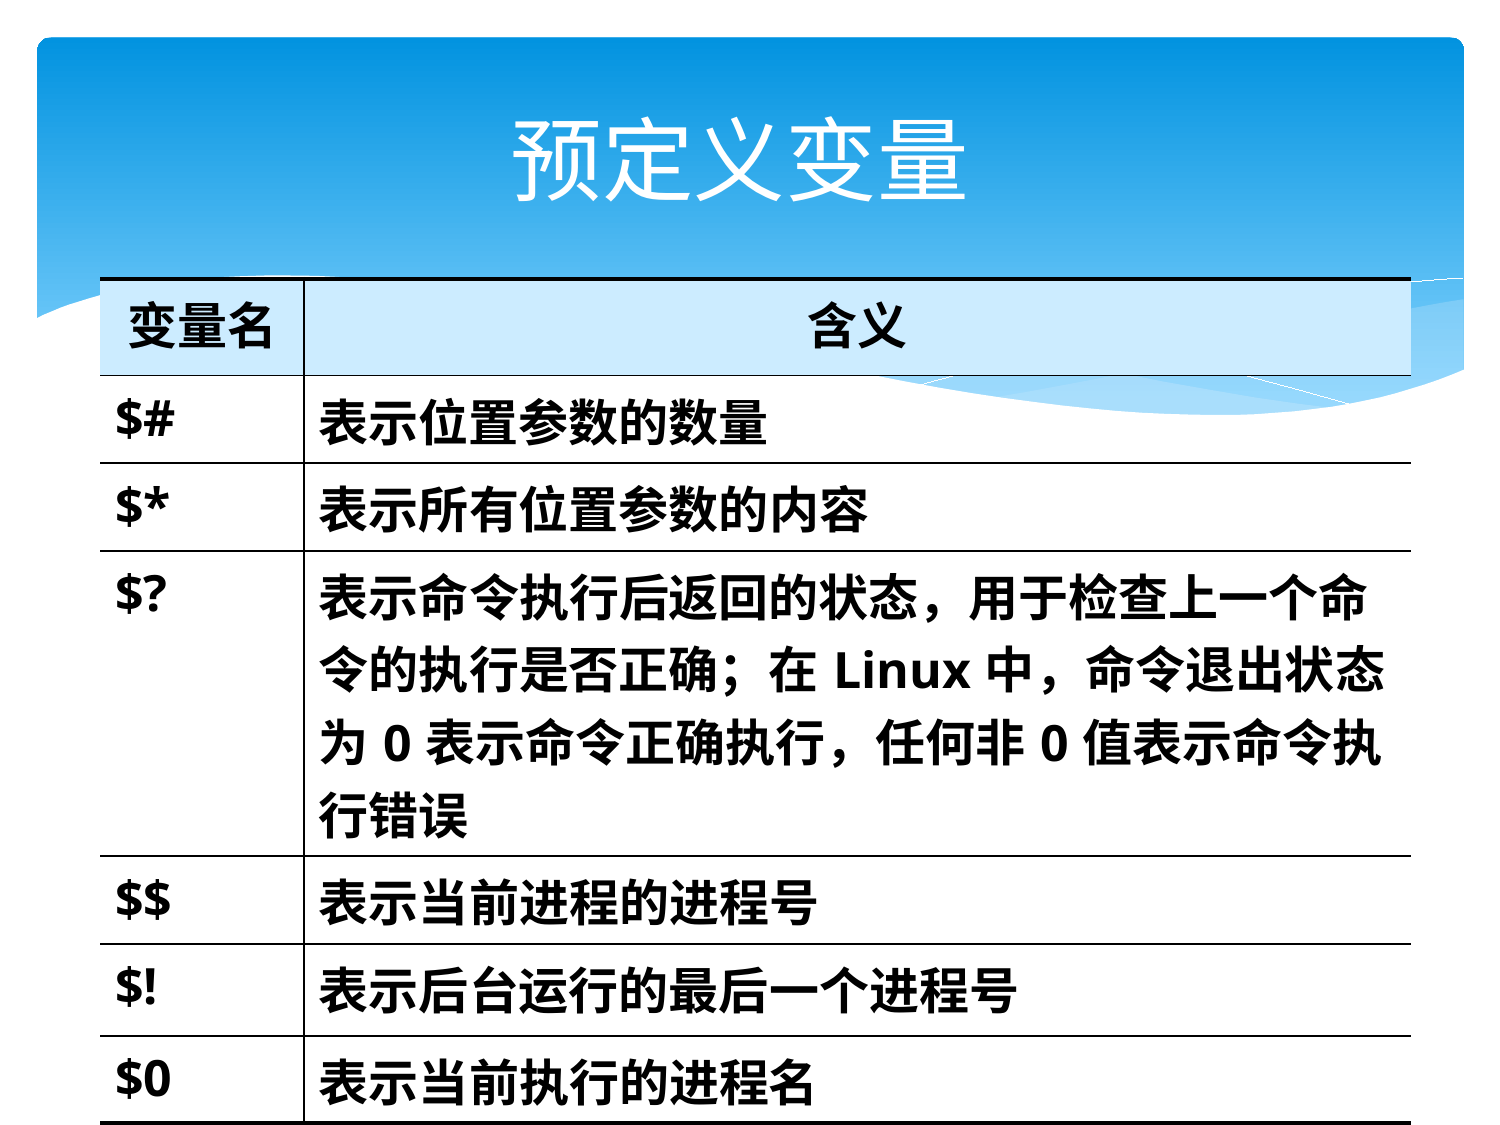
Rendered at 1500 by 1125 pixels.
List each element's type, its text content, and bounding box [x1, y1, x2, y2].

table_header 变量名 [100, 281, 303, 375]
table_cell 表示所有位置参数的内容 [305, 464, 1411, 550]
table_cell 表示命令执行后返回的状态，用于检查上一个命令的执行是否正确；在Linux中，命令退出状态为0表示命令正确执行，任何非0值表示命令执行错误 [305, 552, 1411, 855]
table_cell 表示后台运行的最后一个进程号 [305, 945, 1411, 1035]
table_cell $$ [100, 857, 303, 943]
table_cell $0 [100, 1037, 303, 1121]
table_cell 表示位置参数的数量 [305, 376, 1411, 462]
table_header 含义 [305, 281, 1411, 375]
table_cell $? [100, 552, 303, 855]
table_cell 表示当前执行的进程名 [305, 1037, 1411, 1121]
table_cell $# [100, 376, 303, 462]
title 预定义变量 [75, 55, 1425, 261]
table_cell $* [100, 464, 303, 550]
table_cell $! [100, 945, 303, 1035]
table_cell 表示当前进程的进程号 [305, 857, 1411, 943]
